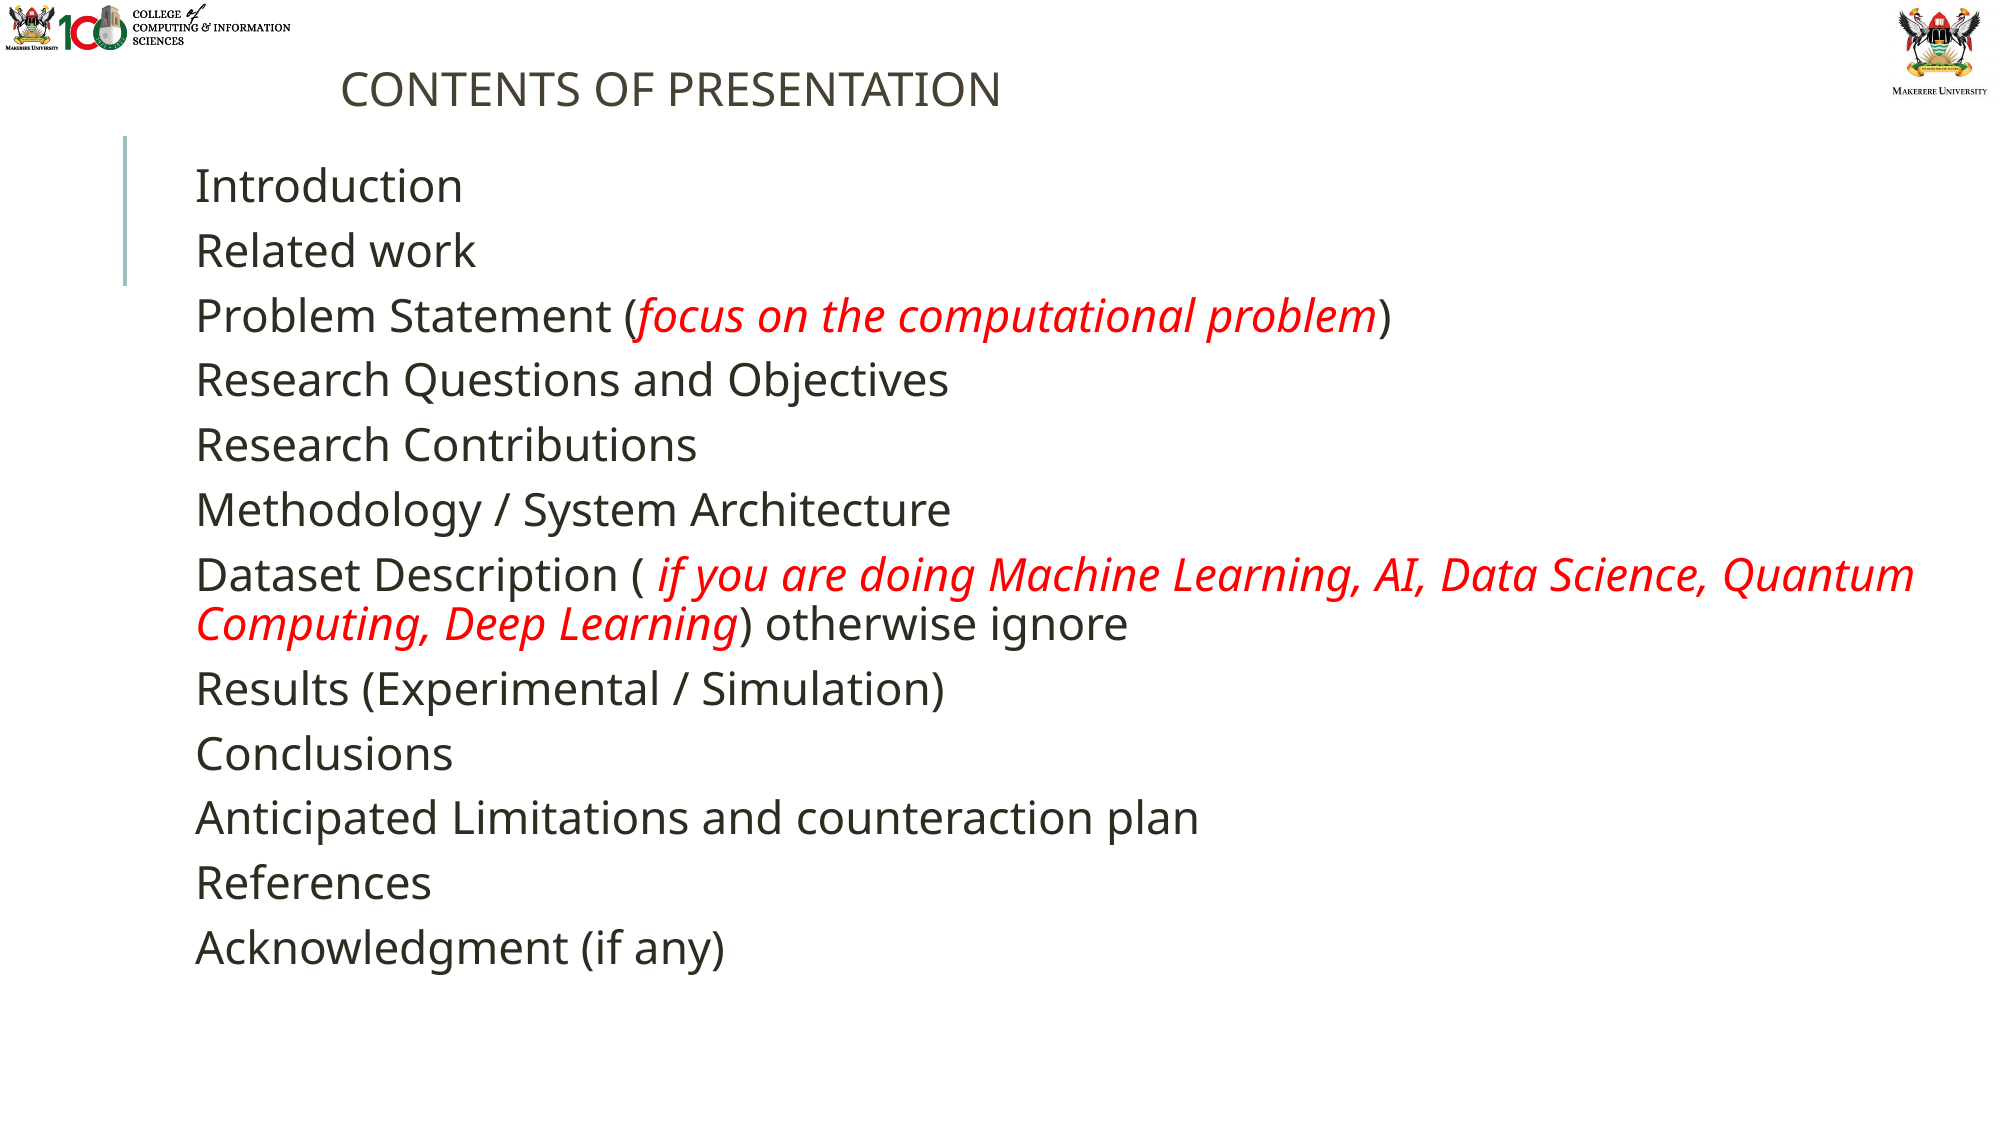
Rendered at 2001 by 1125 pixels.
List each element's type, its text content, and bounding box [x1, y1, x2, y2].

picture [0, 0, 293, 57]
title CONTENTS OF PRESENTATION [324, 62, 1650, 124]
picture [1881, 1, 1998, 101]
list Introduction Related work Problem Statement (focus on the computational problem) Research Questions and Objectives Research Contributions Methodology / System Architecture Dataset Description ( if you are doing Machine Learning, AI, Data Science, Quantum Computing, Deep Learning) otherwise ignore Results (Experimental / Simulation) Conclusions Anticipated Limitations and counteraction plan References Acknowledgment (if any) [123, 155, 1932, 997]
